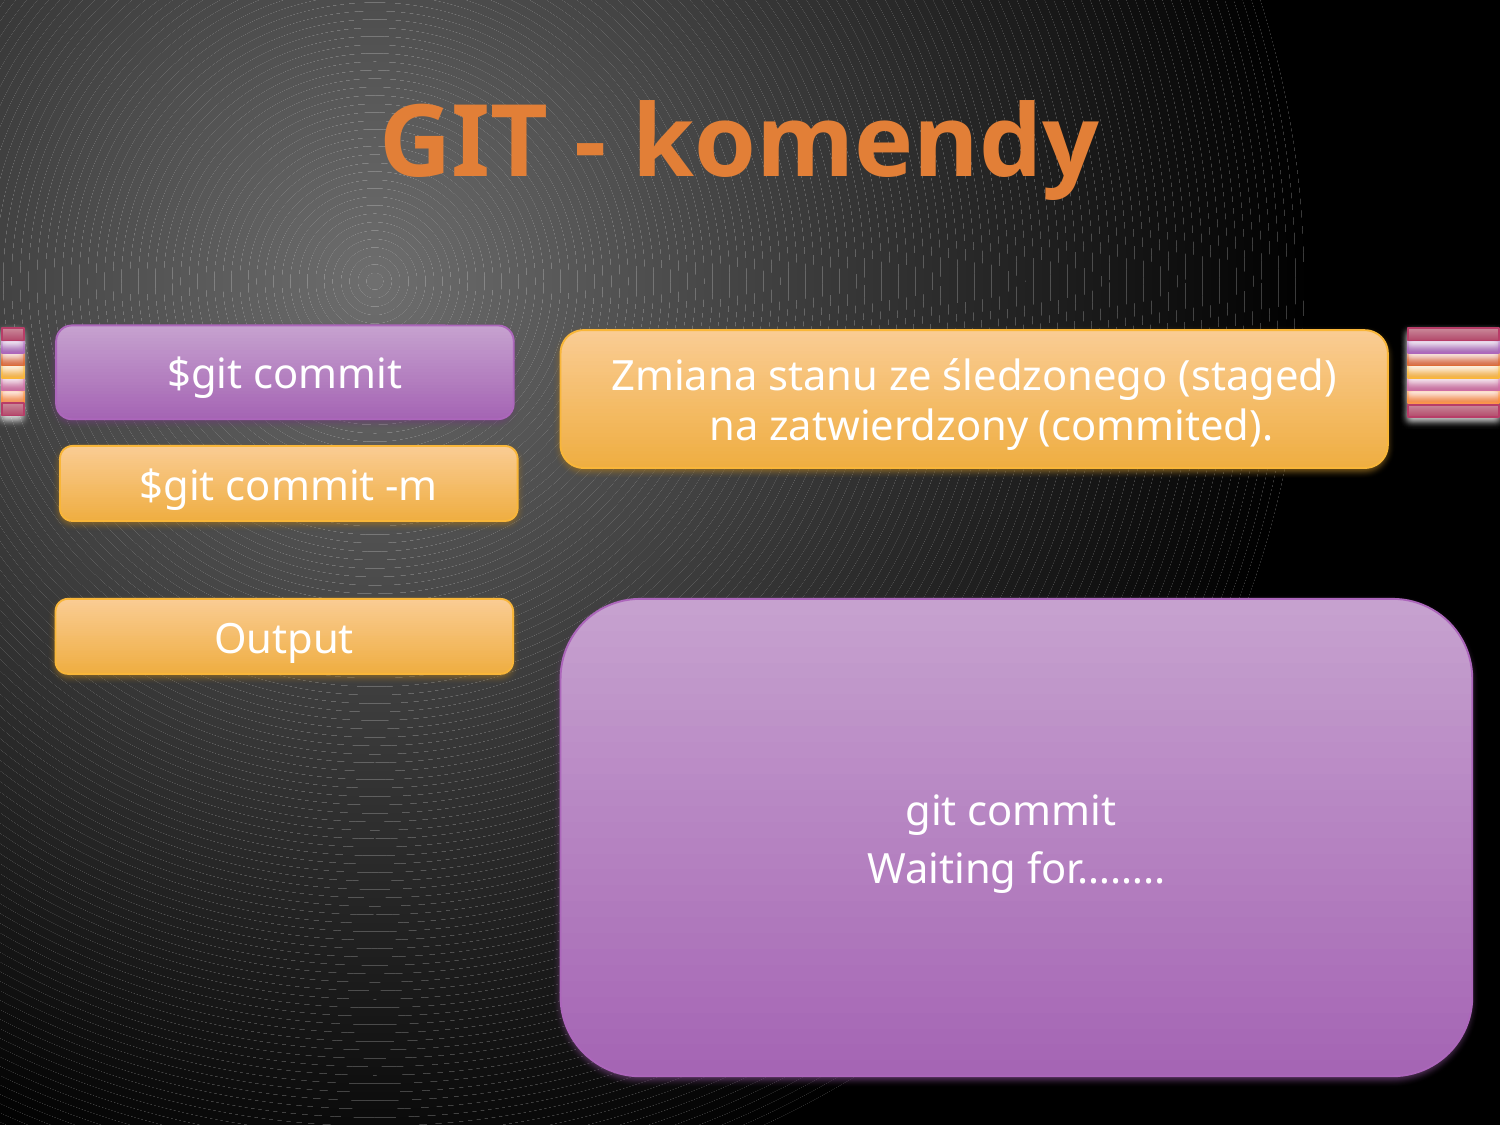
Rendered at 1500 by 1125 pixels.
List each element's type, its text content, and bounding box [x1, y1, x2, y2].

text_box $git commit [56, 325, 514, 420]
text_box $git commit -m [59, 445, 518, 521]
list GIT - komendy [64, 42, 1415, 231]
text_box Output [55, 598, 514, 674]
text_box Zmiana stanu ze śledzonego (staged) na zatwierdzony (commited). [560, 330, 1388, 468]
text_box git commit Waiting for…….. [560, 598, 1473, 1077]
